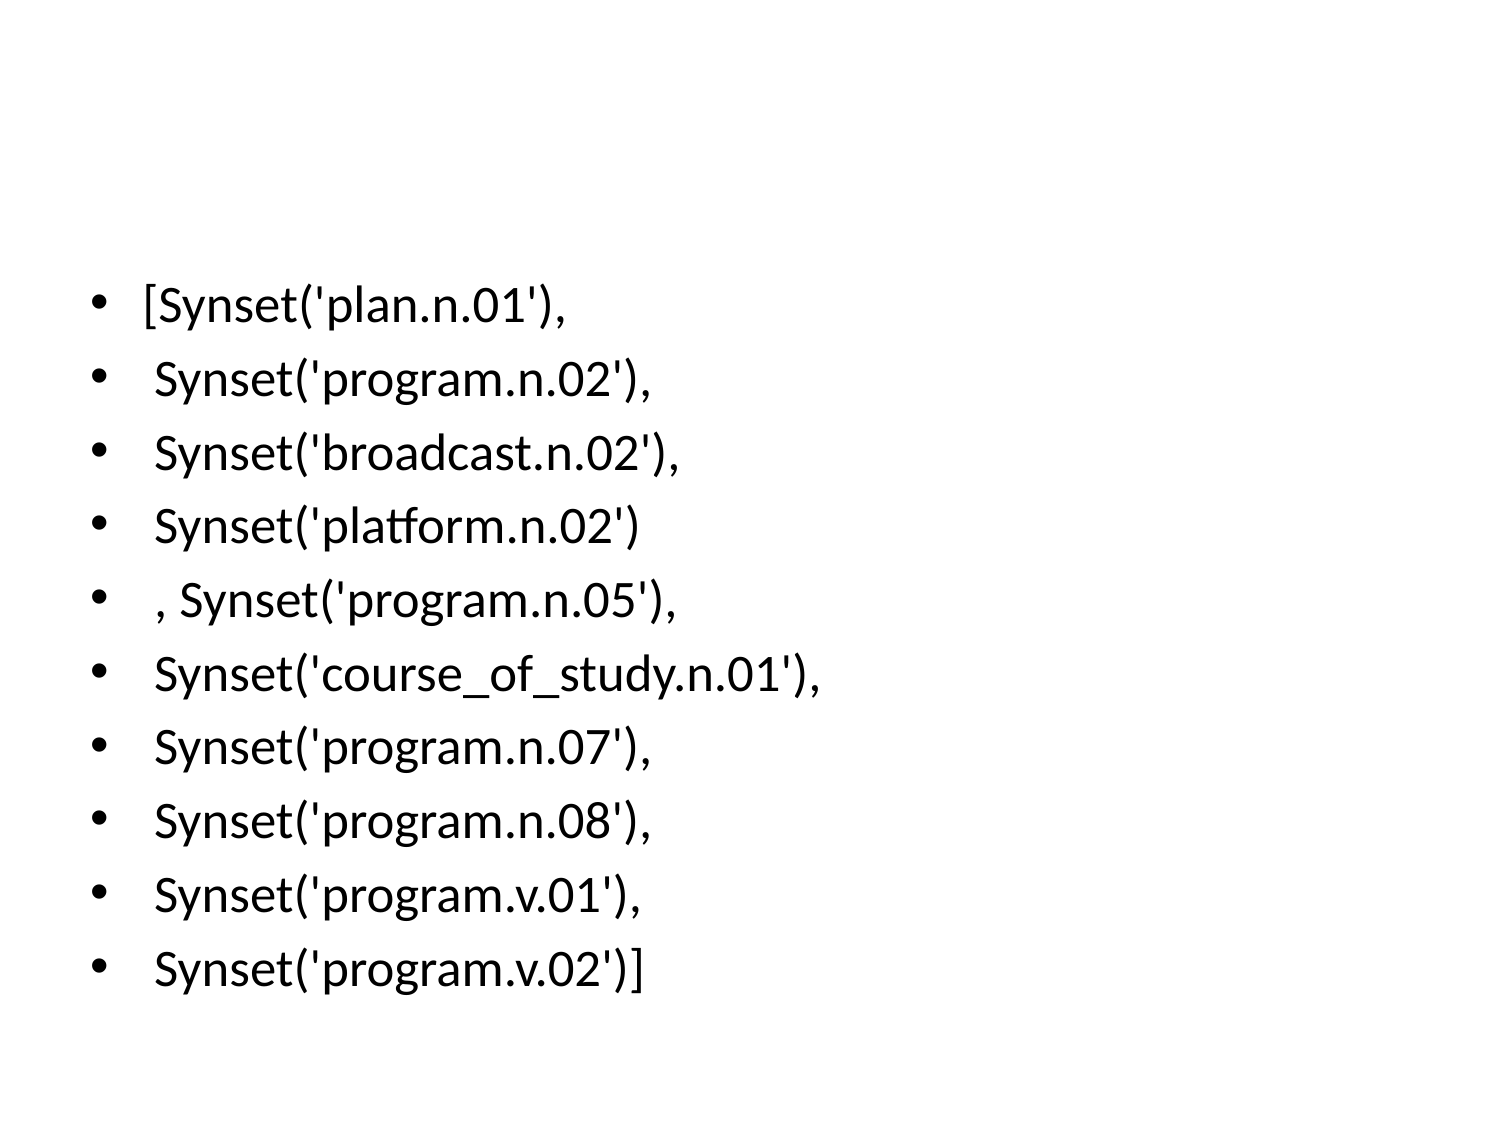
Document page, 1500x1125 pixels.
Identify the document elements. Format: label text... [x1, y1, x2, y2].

list [Synset('plan.n.01'), Synset('program.n.02'), Synset('broadcast.n.02'), Synset('platform.n.02') , Synset('program.n.05'), Synset('course_of_study.n.01'), Synset('program.n.07'), Synset('program.n.08'), Synset('program.v.01'), Synset('program.v.02')] [75, 262, 1425, 1005]
